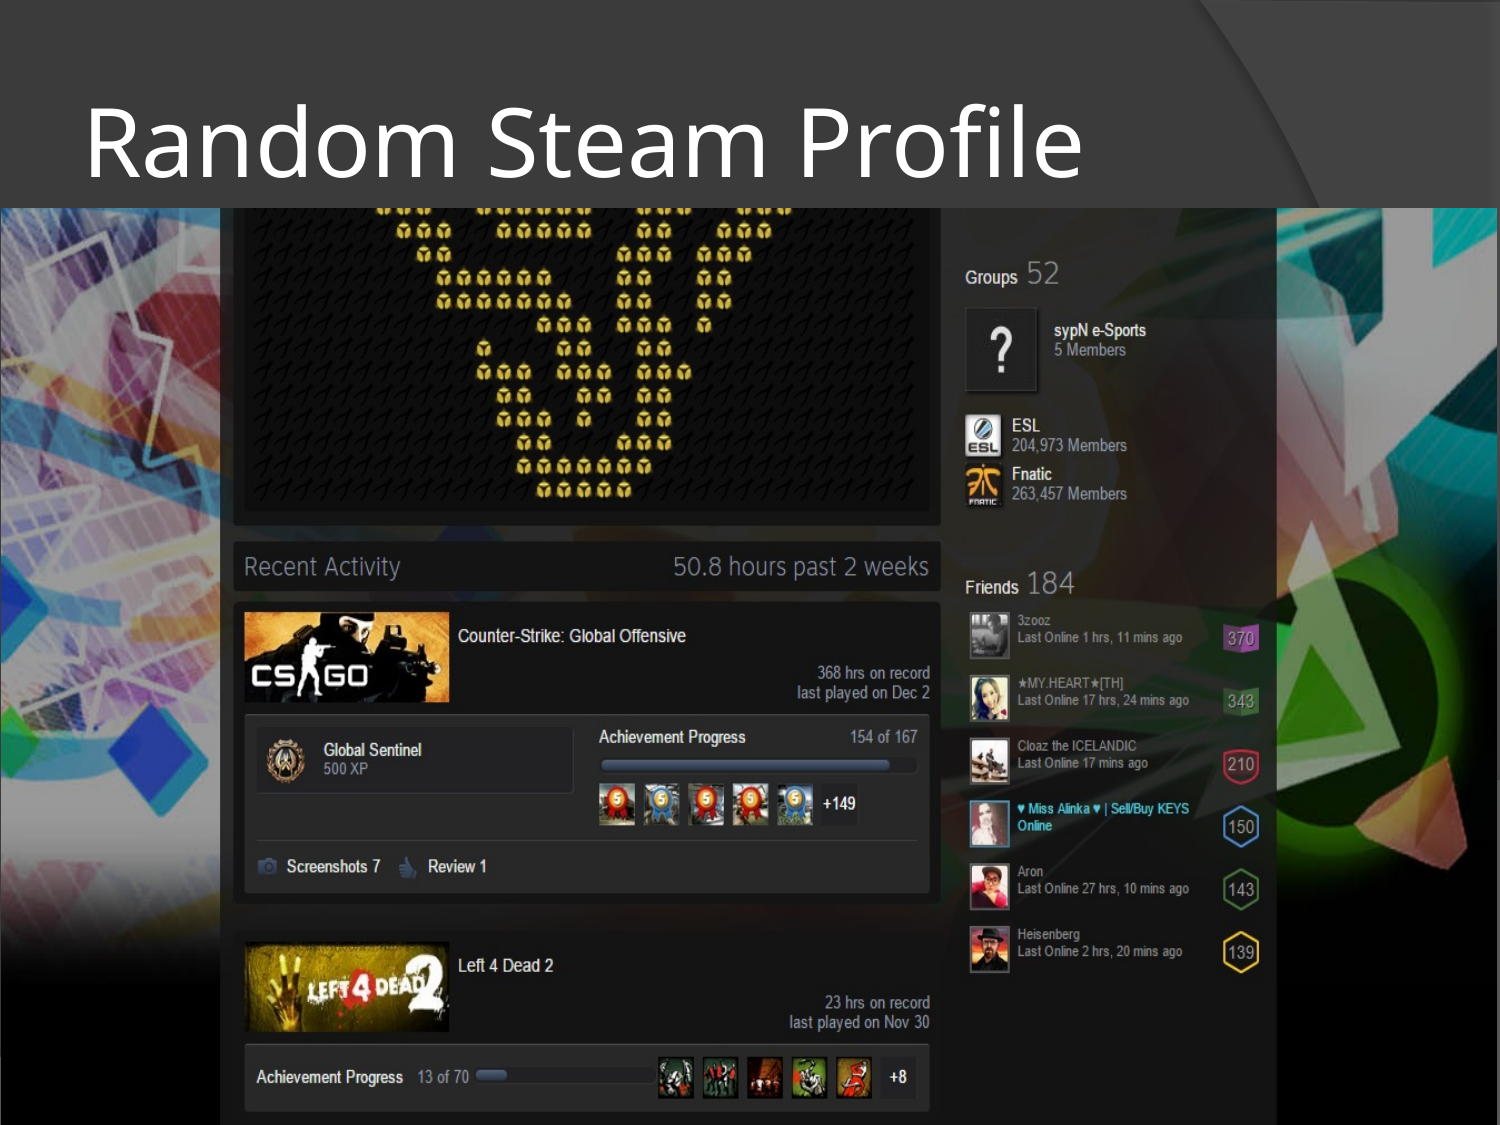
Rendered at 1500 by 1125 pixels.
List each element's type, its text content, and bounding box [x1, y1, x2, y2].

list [0, 207, 1498, 1125]
title Random Steam Profile [75, 45, 1300, 197]
